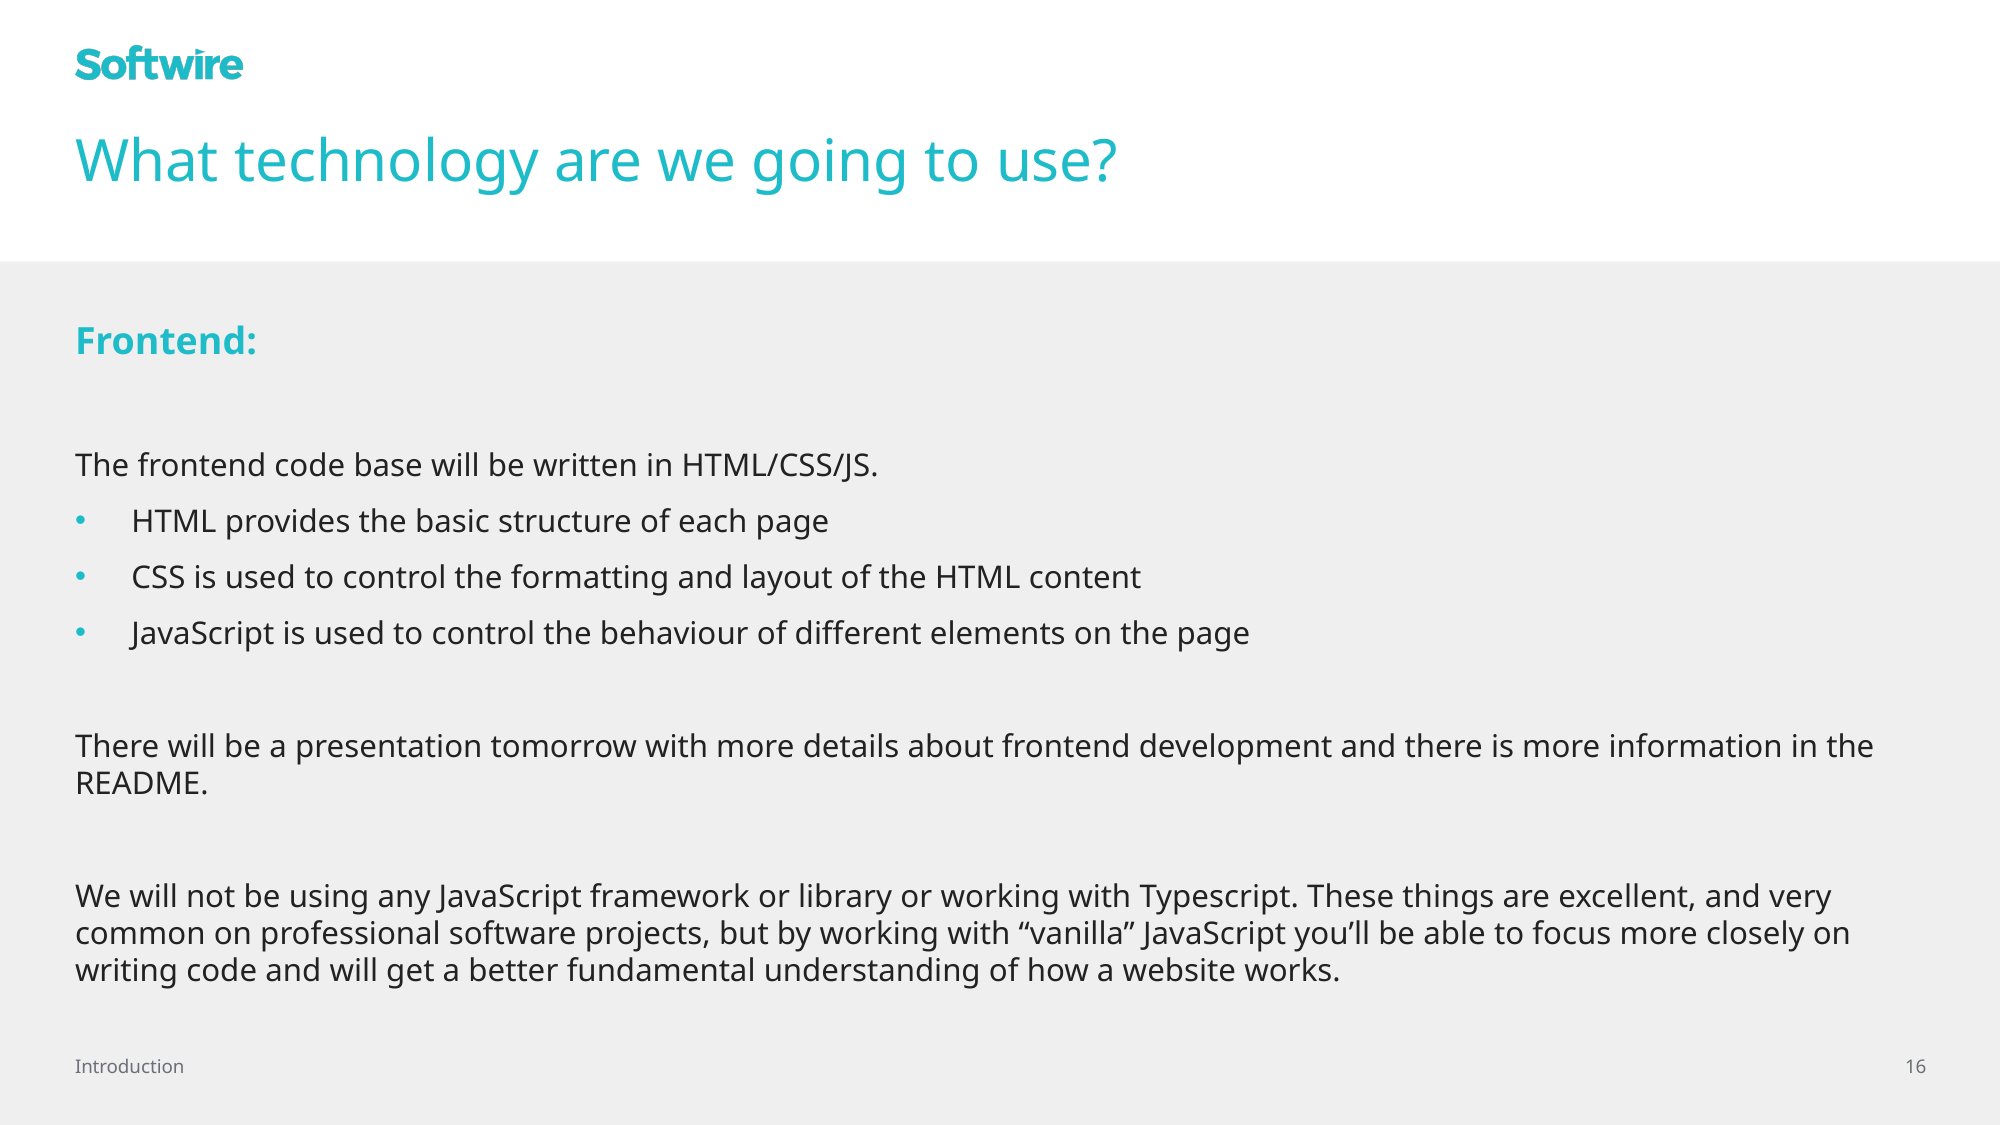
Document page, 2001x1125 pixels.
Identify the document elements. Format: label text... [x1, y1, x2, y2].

list Frontend: The frontend code base will be written in HTML/CSS/JS. HTML provides the basic structure of each page CSS is used to control the formatting and layout of the HTML content JavaScript is used to control the behaviour of different elements on the page There will be a presentation tomorrow with more details about frontend development and there is more information in the README. We will not be using any JavaScript framework or library or working with Typescript. These things are excellent, and very common on professional software projects, but by working with “vanilla” JavaScript you’ll be able to focus more closely on writing code and will get a better fundamental understanding of how a website works. [75, 317, 1927, 1030]
title What technology are we going to use? [75, 131, 1807, 317]
slide_number 16 [1806, 1048, 1927, 1086]
picture [75, 45, 243, 80]
footer Introduction [75, 1048, 1442, 1086]
